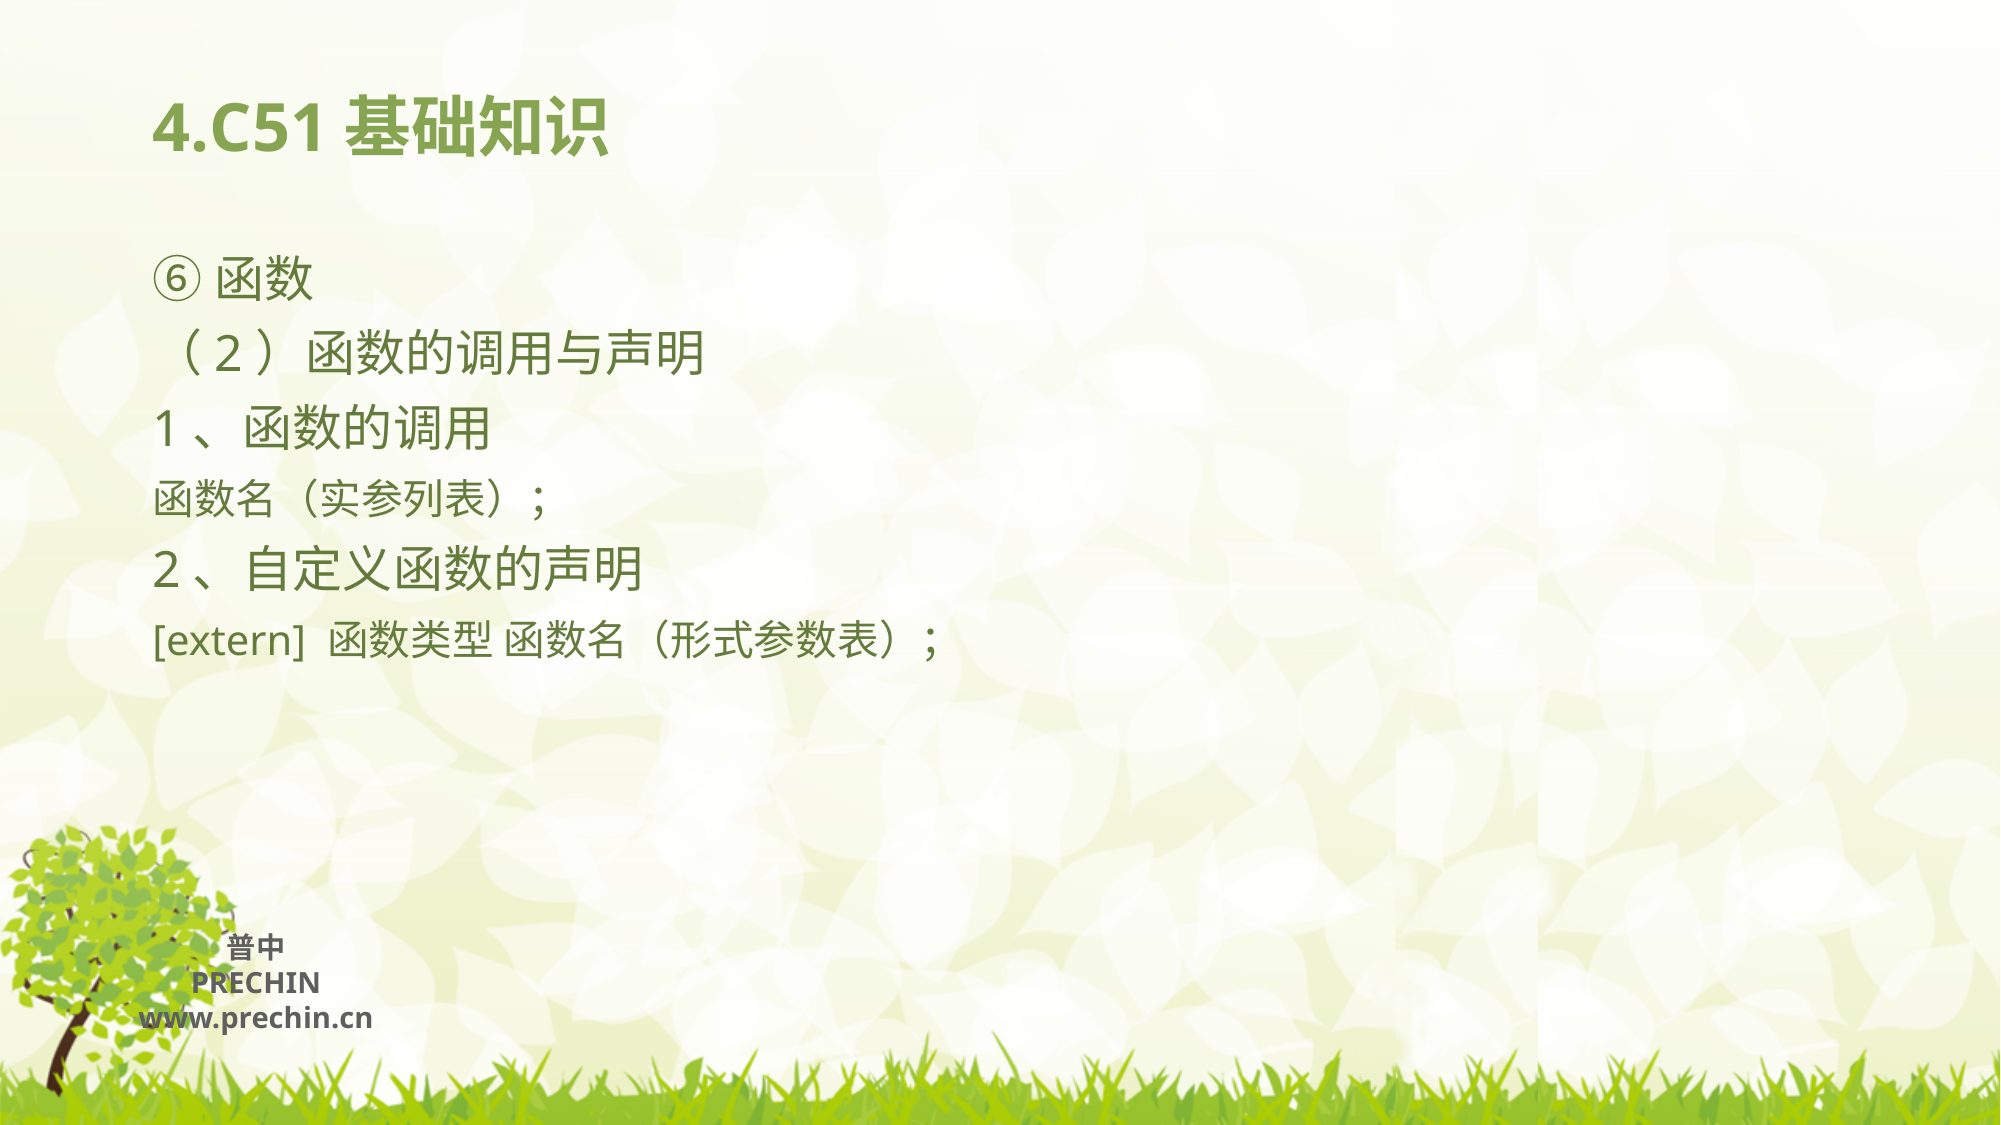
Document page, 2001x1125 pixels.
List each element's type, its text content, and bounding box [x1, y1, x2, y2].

title 4.C51基础知识 [137, 59, 1863, 200]
picture [0, 0, 2001, 1125]
list ⑥函数 （2）函数的调用与声明 1、函数的调用 函数名（实参列表）； 2、自定义函数的声明 [extern] 函数类型 函数名（形式参数表）； [137, 246, 1863, 1041]
